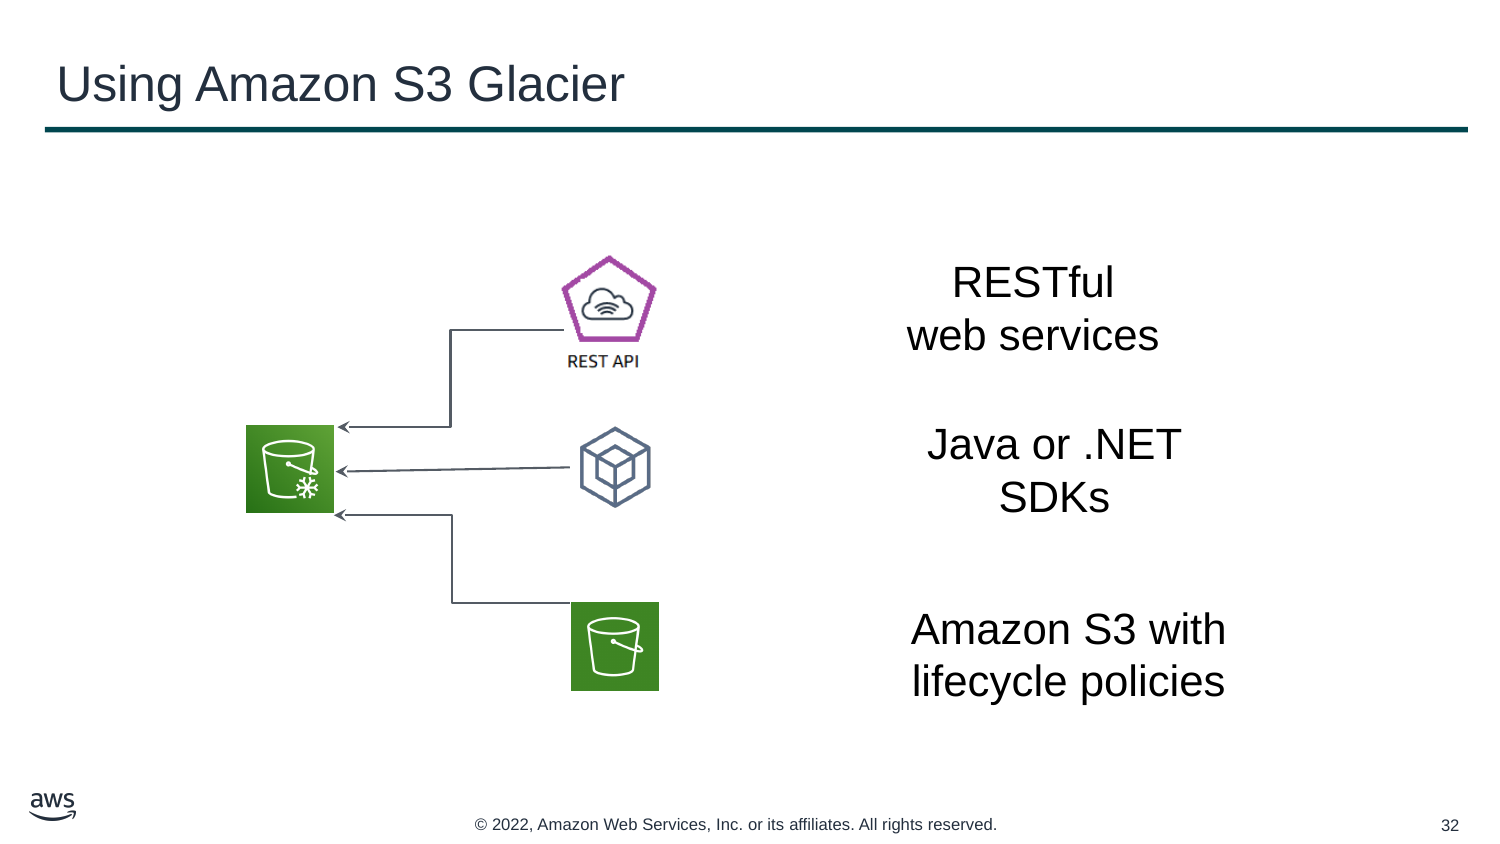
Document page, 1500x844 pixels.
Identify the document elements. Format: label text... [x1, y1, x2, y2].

text_box Amazon S3 with lifecycle policies [877, 594, 1261, 713]
text_box RESTful web services [883, 248, 1184, 366]
text_box Java or .NET SDKs [904, 410, 1205, 528]
picture [29, 793, 76, 821]
title Using Amazon S3 Glacier [45, 36, 1469, 127]
slide_number ‹#› [1411, 808, 1471, 841]
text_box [246, 208, 694, 691]
